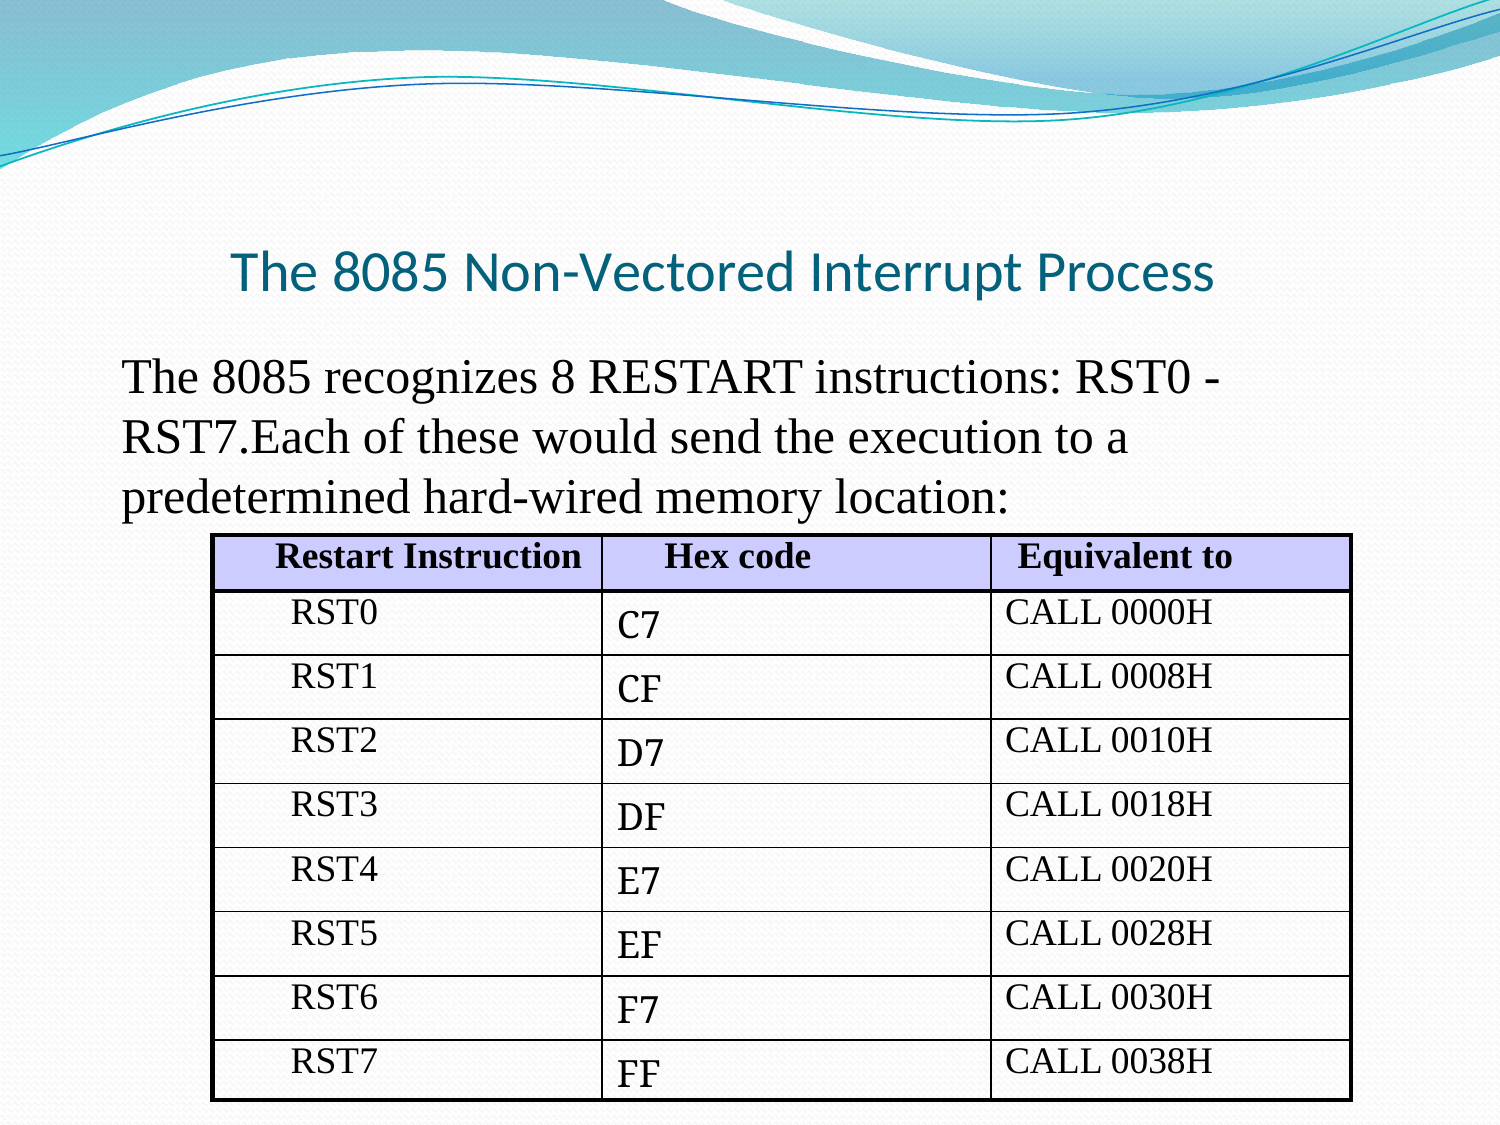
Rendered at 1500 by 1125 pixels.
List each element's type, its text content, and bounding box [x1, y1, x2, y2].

table_cell RST3 [215, 784, 601, 847]
table_cell FF [603, 1041, 990, 1098]
table_cell CALL 0010H [992, 720, 1349, 783]
table_cell RST4 [215, 848, 601, 911]
table_header Restart Instruction [215, 537, 601, 589]
text_box The 8085 recognizes 8 RESTART instructions: RST0 - RST7.Each of these would send the execution to a predetermined hard-wired memory location: [63, 343, 1350, 524]
table_cell RST0 [215, 593, 601, 654]
table_cell CALL 0030H [992, 977, 1349, 1039]
table_cell RST2 [215, 720, 601, 783]
table_cell CALL 0020H [992, 848, 1349, 911]
table_cell CALL 0000H [992, 593, 1349, 654]
table_cell RST5 [215, 912, 601, 975]
table_cell C7 [603, 593, 990, 654]
table_cell DF [603, 784, 990, 847]
table_cell RST1 [215, 656, 601, 718]
title The 8085 Non-Vectored Interrupt Process [75, 115, 1425, 303]
table_cell D7 [603, 720, 990, 783]
table_cell CALL 0018H [992, 784, 1349, 847]
table_cell RST6 [215, 977, 601, 1039]
table_cell E7 [603, 848, 990, 911]
table_cell EF [603, 912, 990, 975]
table_cell CF [603, 656, 990, 718]
table_cell CALL 0008H [992, 656, 1349, 718]
table_cell RST7 [215, 1041, 601, 1098]
table_cell F7 [603, 977, 990, 1039]
table_cell CALL 0038H [992, 1041, 1349, 1098]
table_header Hex code [603, 537, 990, 589]
table_cell CALL 0028H [992, 912, 1349, 975]
table_header Equivalent to [992, 537, 1349, 589]
